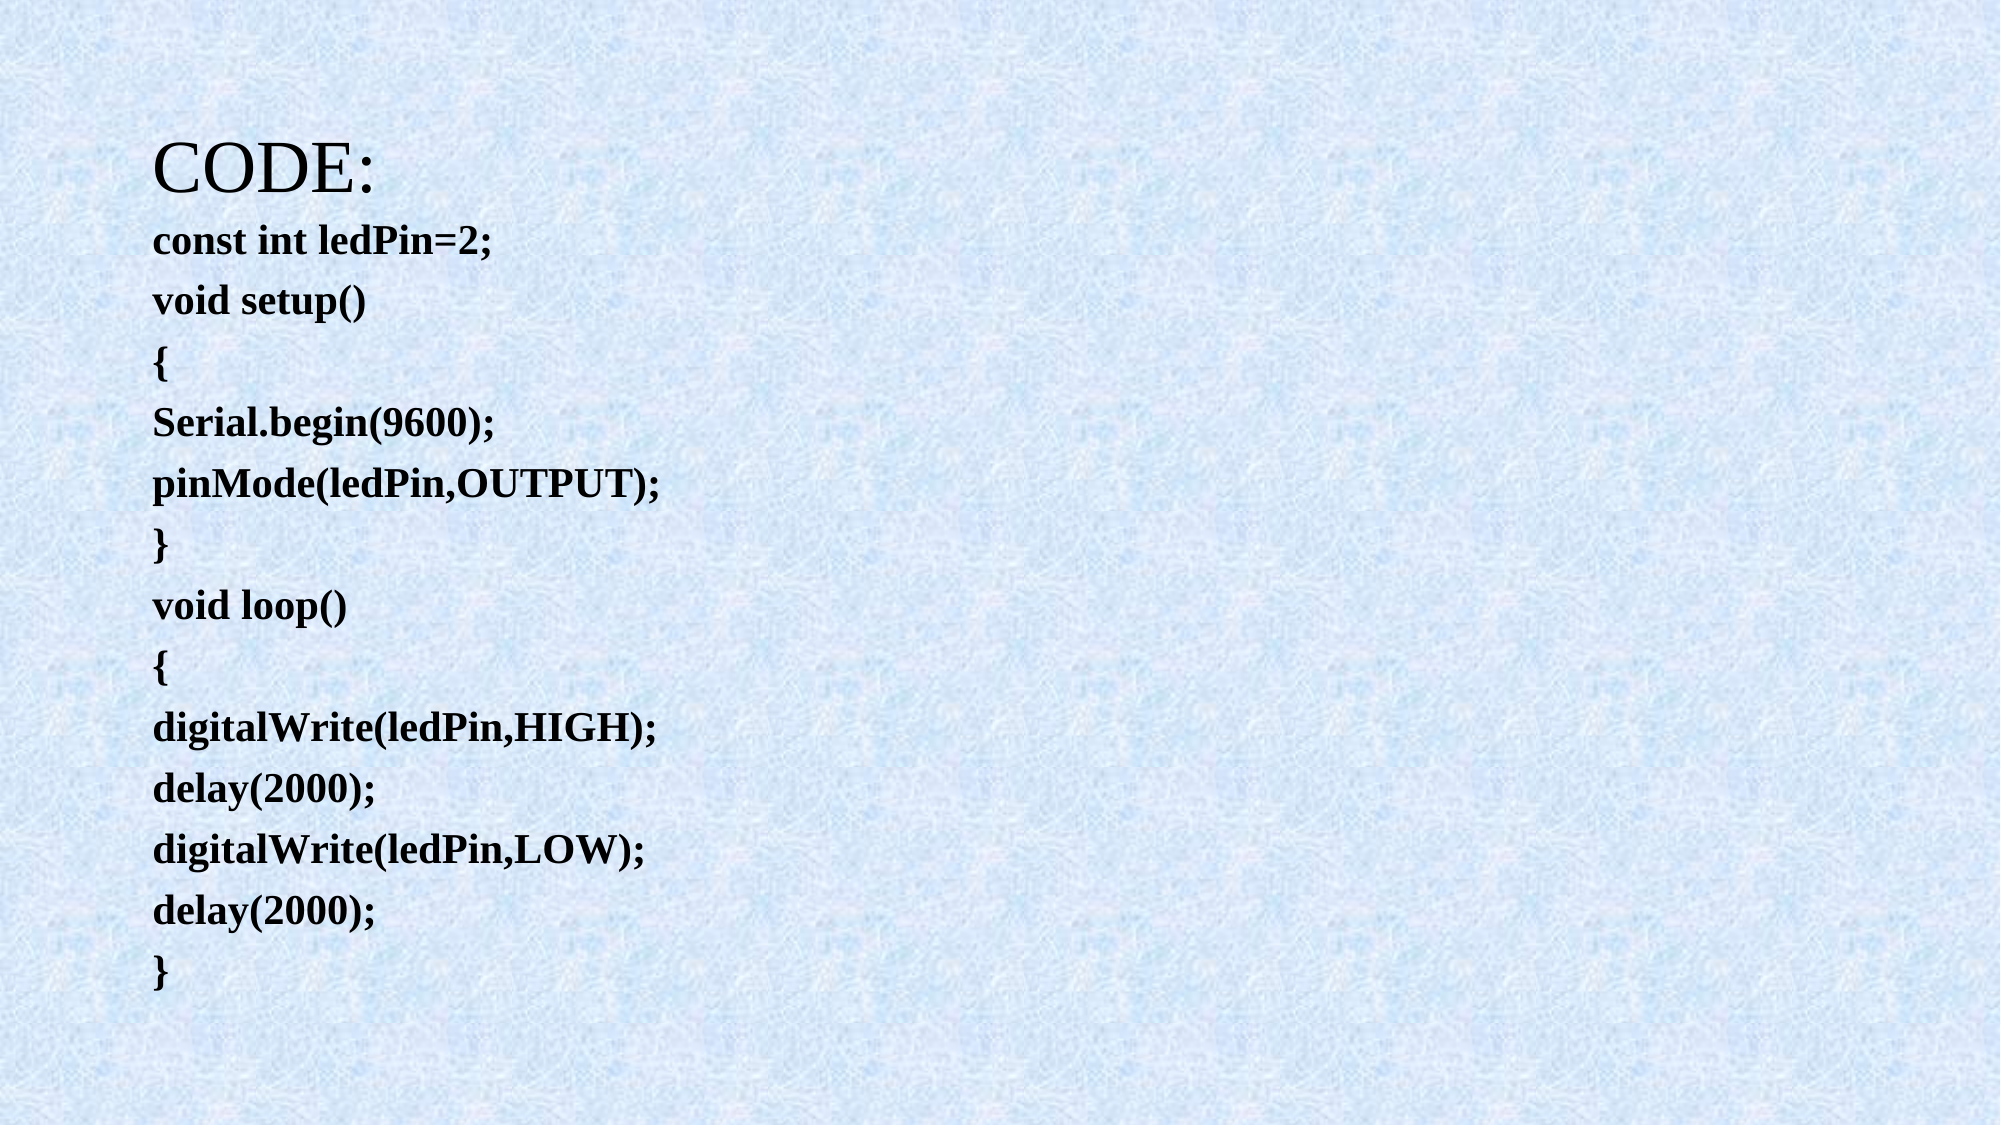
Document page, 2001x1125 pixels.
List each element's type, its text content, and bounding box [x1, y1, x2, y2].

title CODE: [137, 59, 1863, 210]
picture [0, 0, 2001, 1125]
list const int ledPin=2; void setup() { Serial.begin(9600); pinMode(ledPin,OUTPUT); } void loop() { digitalWrite(ledPin,HIGH); delay(2000); digitalWrite(ledPin,LOW); delay(2000); } [137, 210, 1863, 1014]
